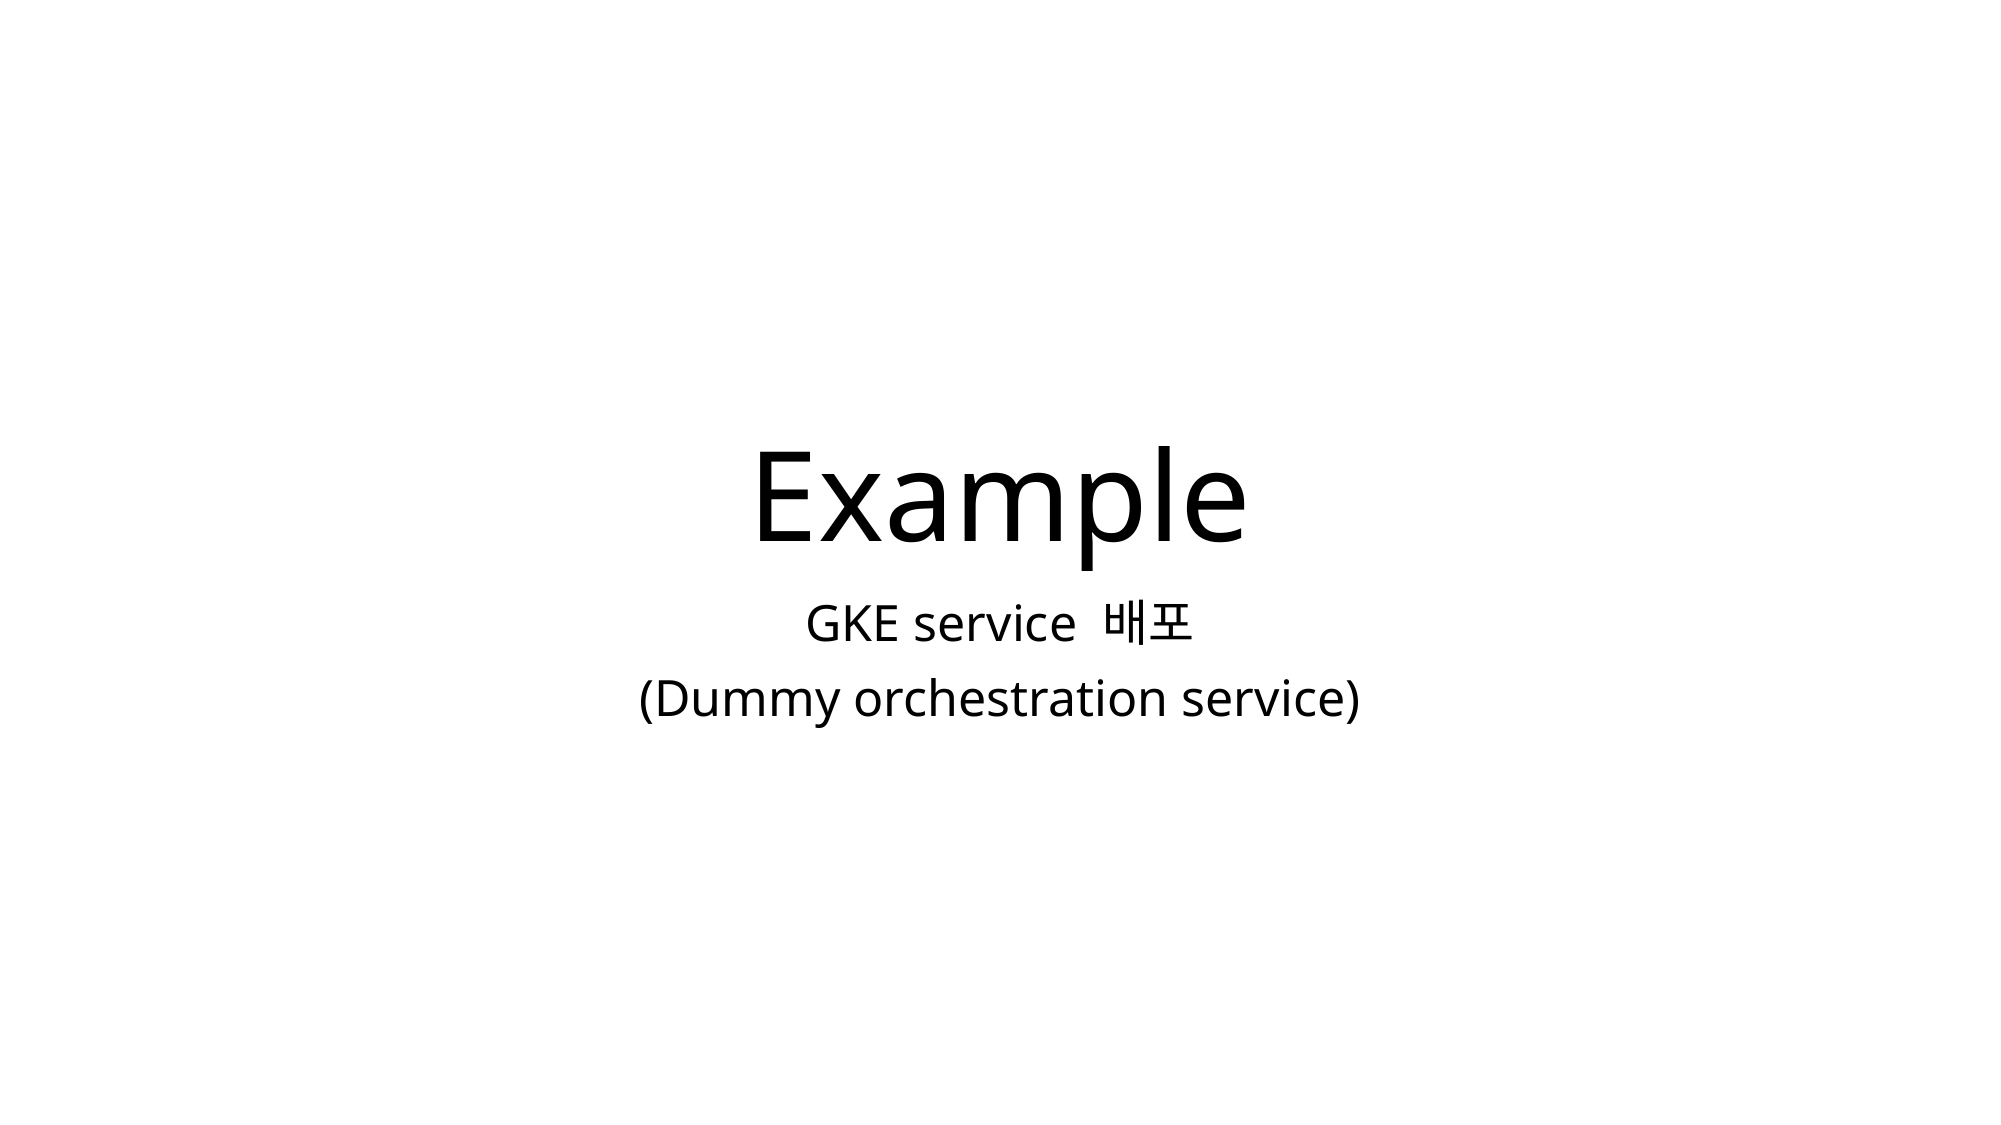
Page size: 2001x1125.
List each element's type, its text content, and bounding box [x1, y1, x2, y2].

subtitle GKE service 배포 (Dummy orchestration service) [249, 590, 1750, 863]
title Example [249, 184, 1750, 576]
